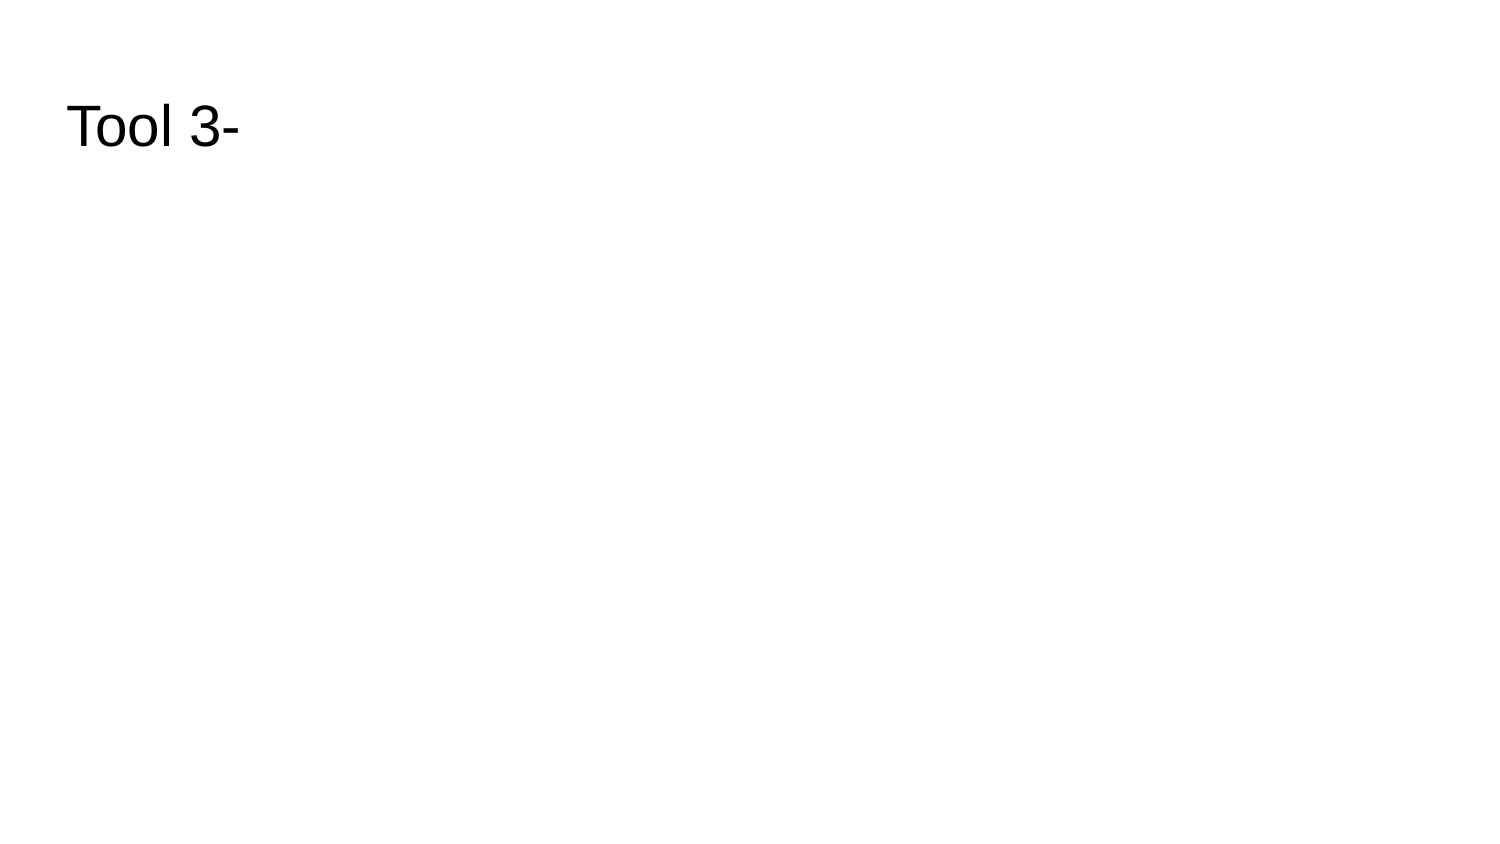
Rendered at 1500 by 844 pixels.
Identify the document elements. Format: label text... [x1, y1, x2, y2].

title Tool 3- [51, 72, 1449, 167]
